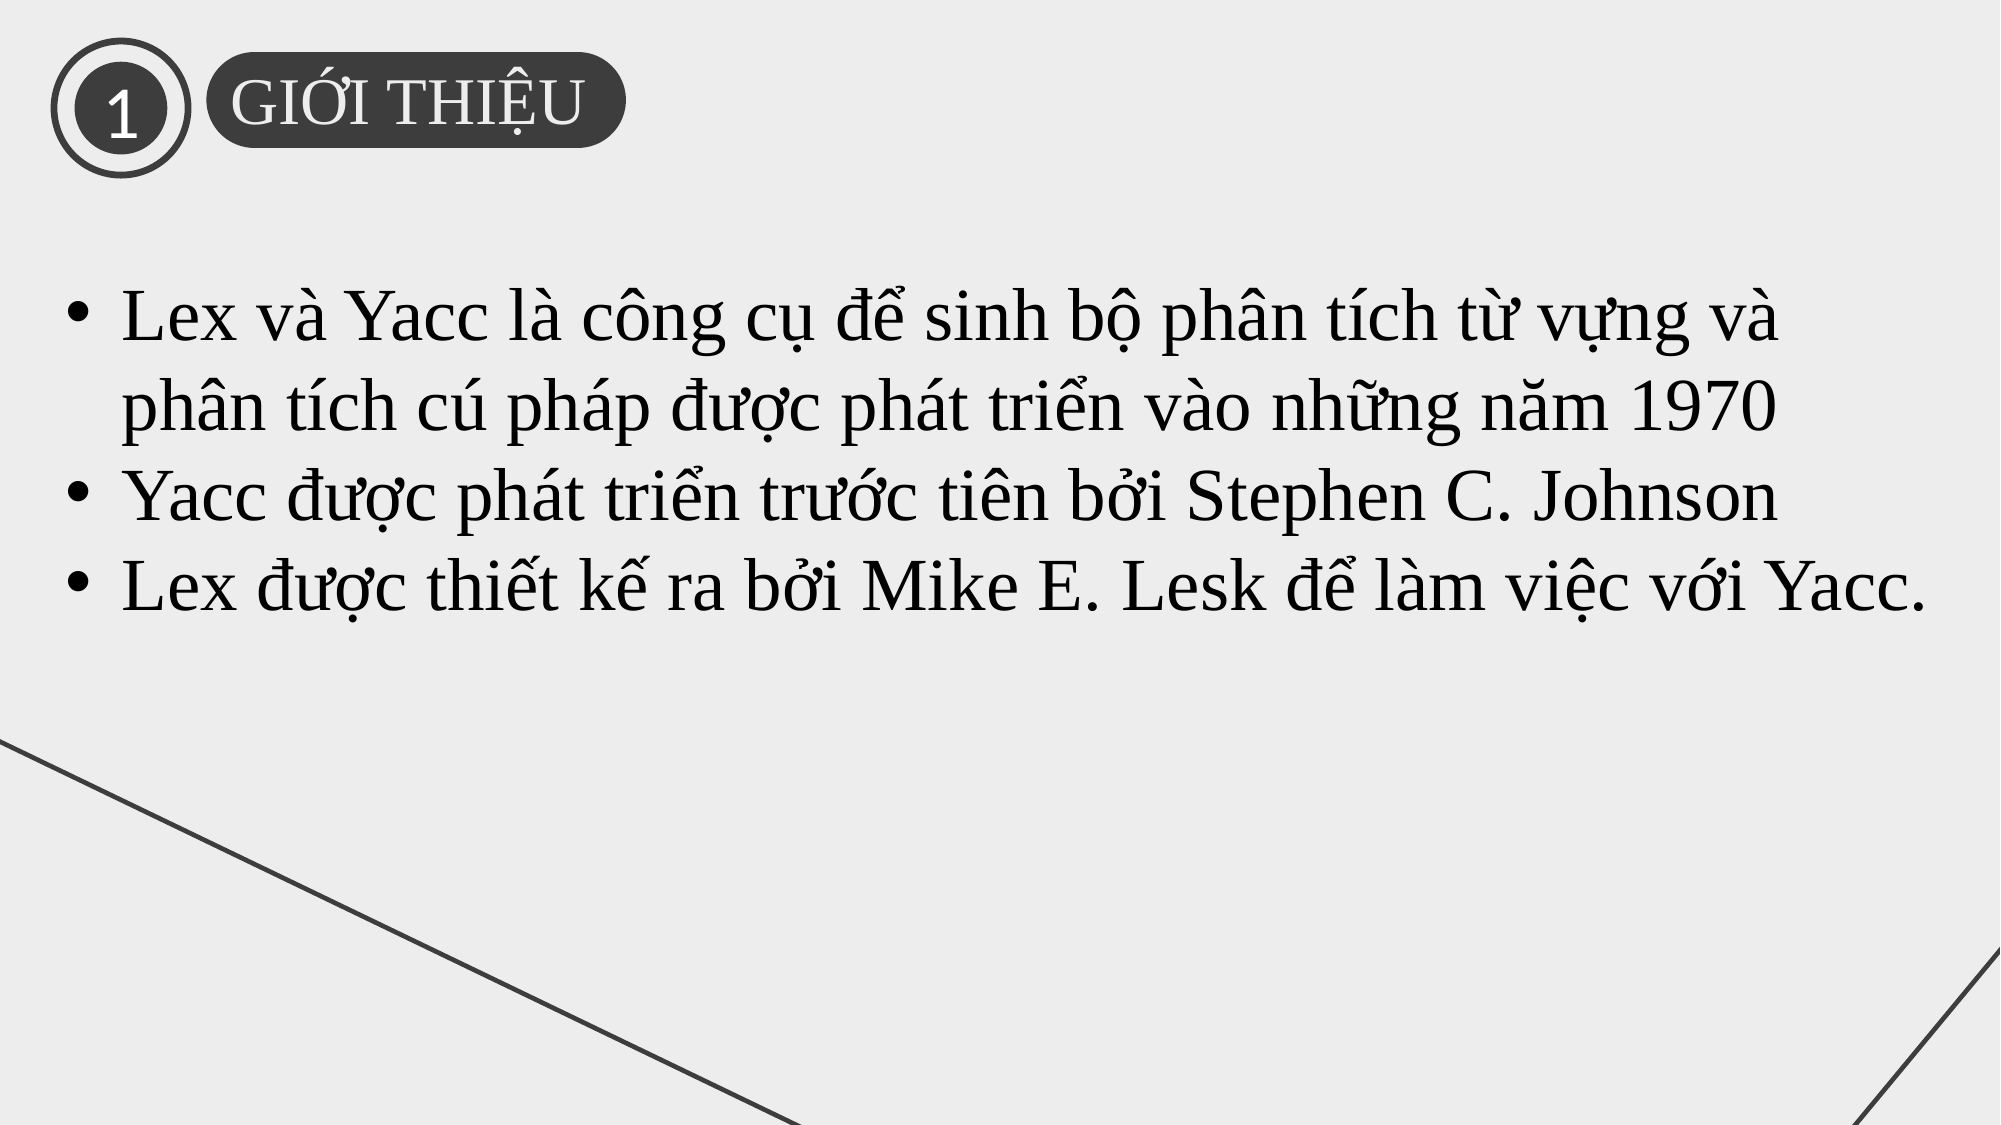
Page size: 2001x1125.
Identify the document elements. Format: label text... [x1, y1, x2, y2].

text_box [50, 37, 898, 179]
text_box Lex và Yacc là công cụ để sinh bộ phân tích từ vựng và phân tích cú pháp được phát triển vào những năm 1970 Yacc được phát triển trước tiên bởi Stephen C. Johnson Lex được thiết kế ra bởi Mike E. Lesk để làm việc với Yacc. [50, 258, 1952, 494]
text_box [1560, 392, 2000, 1125]
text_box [0, 494, 1586, 1125]
